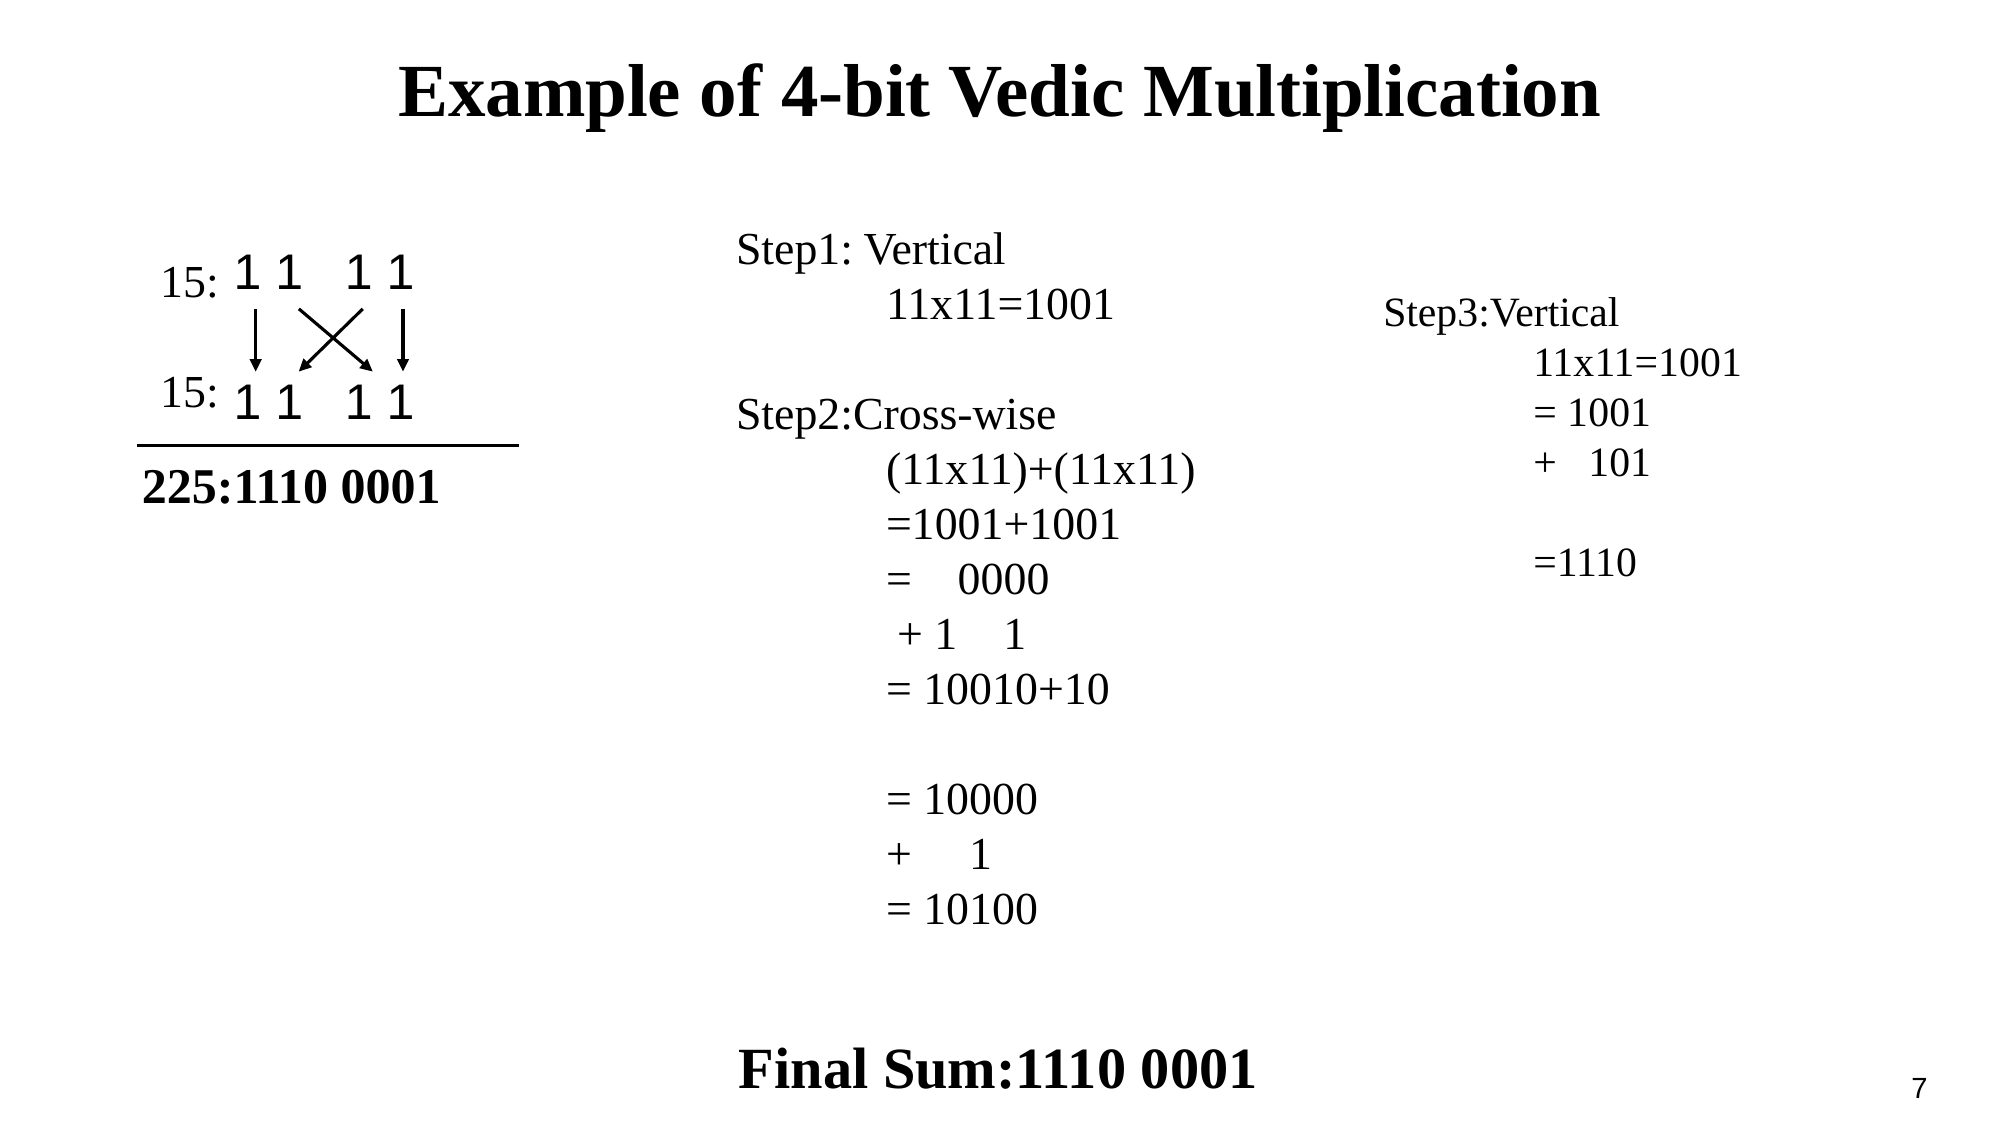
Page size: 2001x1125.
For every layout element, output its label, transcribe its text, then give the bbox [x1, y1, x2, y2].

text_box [218, 231, 1211, 510]
text_box Final Sum:1110 0001 [541, 1022, 1456, 1108]
text_box Step3:Vertical 11x11=1001 = 1001 + 101 =1110 [1368, 277, 1885, 593]
text_box Step1: Vertical 11x11=1001 Step2:Cross-wise (11x11)+(11x11) =1001+1001 = 0000 + 1 1 = 10010+10 = 10000 + 1 = 10100 [721, 211, 1456, 941]
text_box 15: 15: [145, 244, 213, 425]
title Example of 4-bit Vedic Multiplication [137, 0, 1863, 201]
text_box 225:1110 0001 [127, 446, 1127, 522]
text_box 7 [1896, 1062, 1943, 1112]
